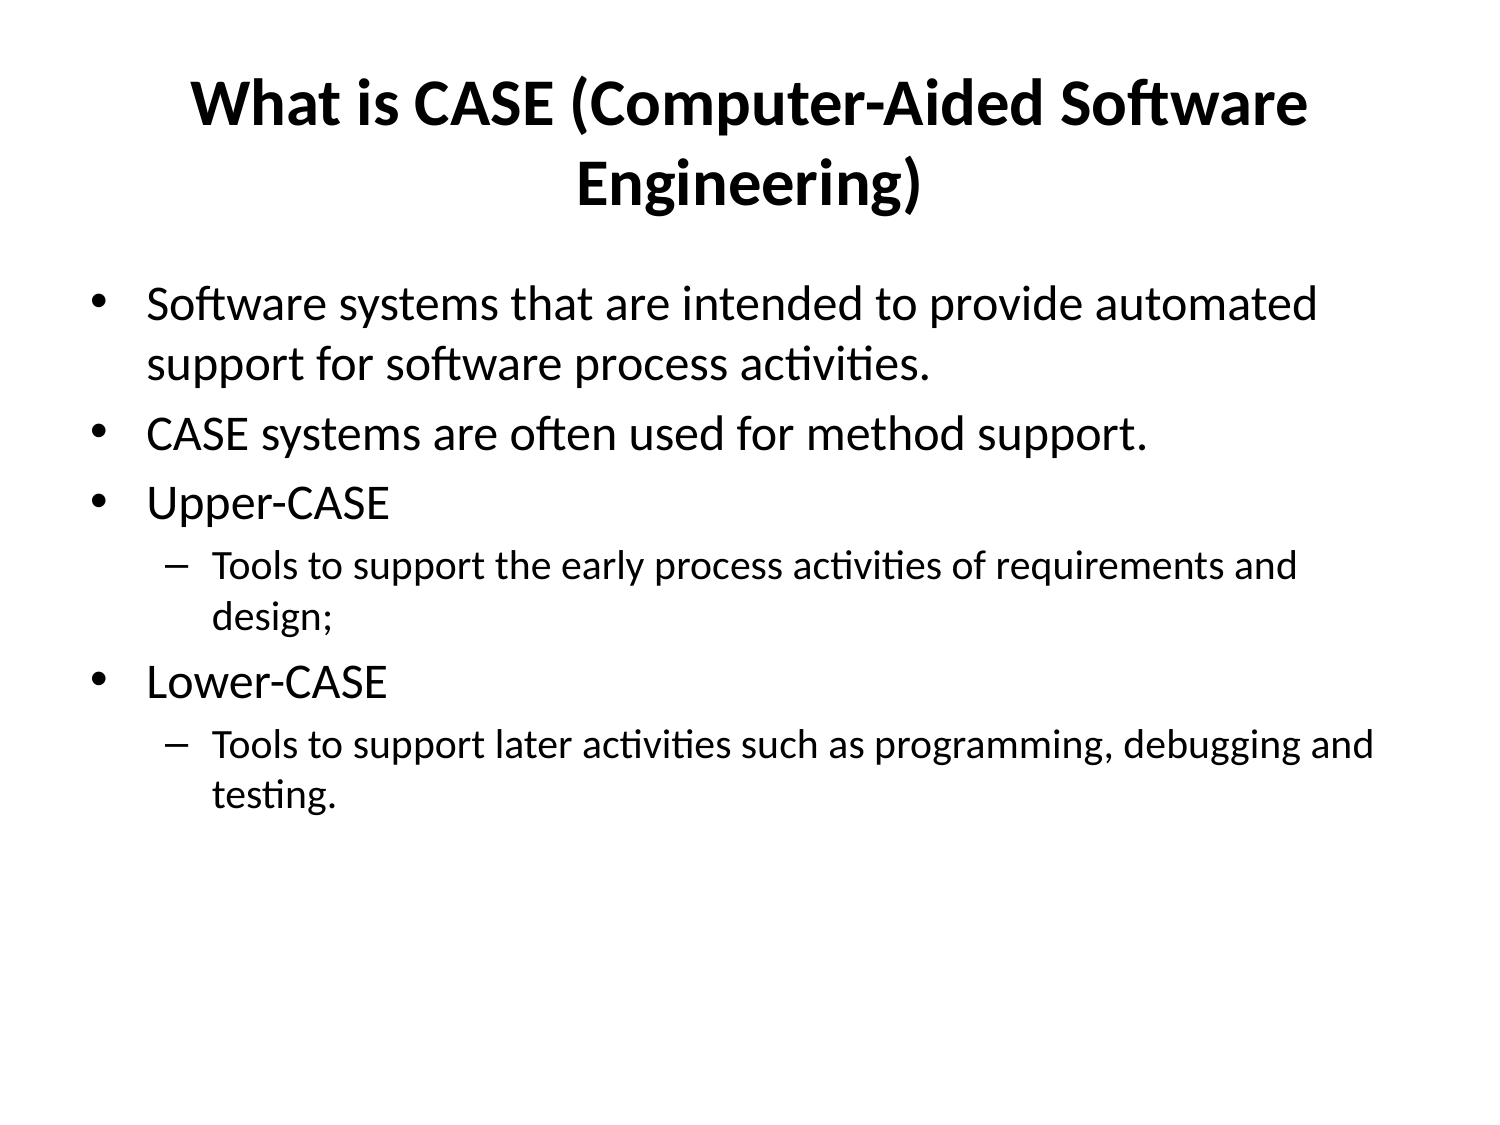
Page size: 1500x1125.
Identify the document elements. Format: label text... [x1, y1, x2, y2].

title What is CASE (Computer-Aided Software Engineering) [75, 45, 1425, 233]
list Software systems that are intended to provide automated support for software process activities. CASE systems are often used for method support. Upper-CASE Tools to support the early process activities of requirements and design; Lower-CASE Tools to support later activities such as programming, debugging and testing. [75, 262, 1425, 1005]
